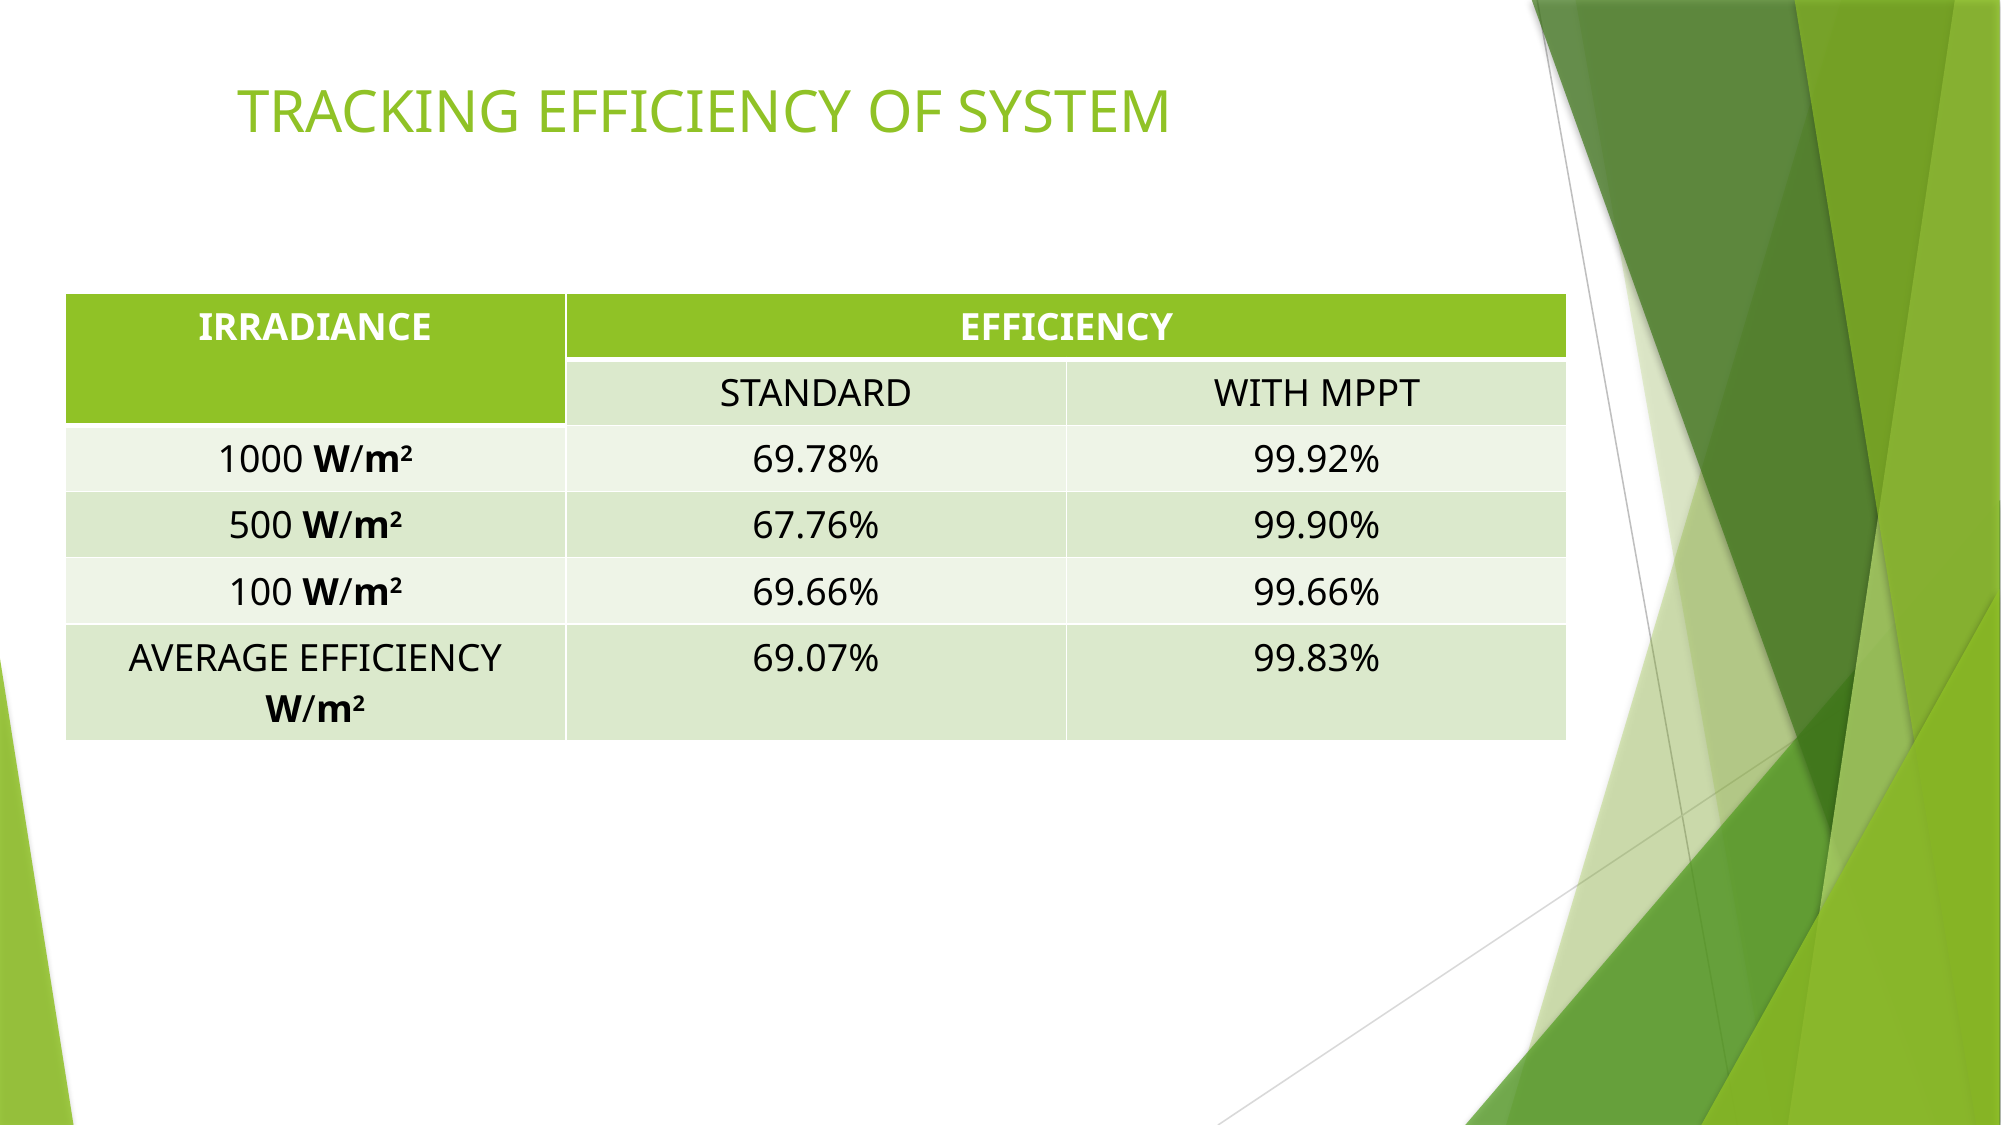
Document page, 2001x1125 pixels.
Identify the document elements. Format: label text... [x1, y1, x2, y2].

table_cell 99.90% [1067, 492, 1566, 557]
table_cell 99.83% [1067, 625, 1566, 740]
table_cell 69.07% [567, 625, 1066, 740]
table_cell AVERAGE EFFICIENCY W/m2 [66, 625, 565, 740]
table_cell 100 W/m2 [66, 558, 565, 623]
table_cell 69.66% [567, 558, 1066, 623]
table_header EFFICIENCY [567, 294, 1566, 357]
table_cell 1000 W/m2 [66, 428, 565, 491]
table_cell 69.78% [567, 426, 1066, 491]
title TRACKING EFFICIENCY OF SYSTEM [0, 66, 1411, 283]
table_cell 500 W/m2 [66, 492, 565, 557]
table_cell WITH MPPT [1067, 362, 1566, 425]
table_cell 67.76% [567, 492, 1066, 557]
table_cell 99.66% [1067, 558, 1566, 623]
table_cell STANDARD [567, 362, 1066, 425]
table_header IRRADIANCE [66, 294, 565, 423]
table_cell 99.92% [1067, 426, 1566, 491]
